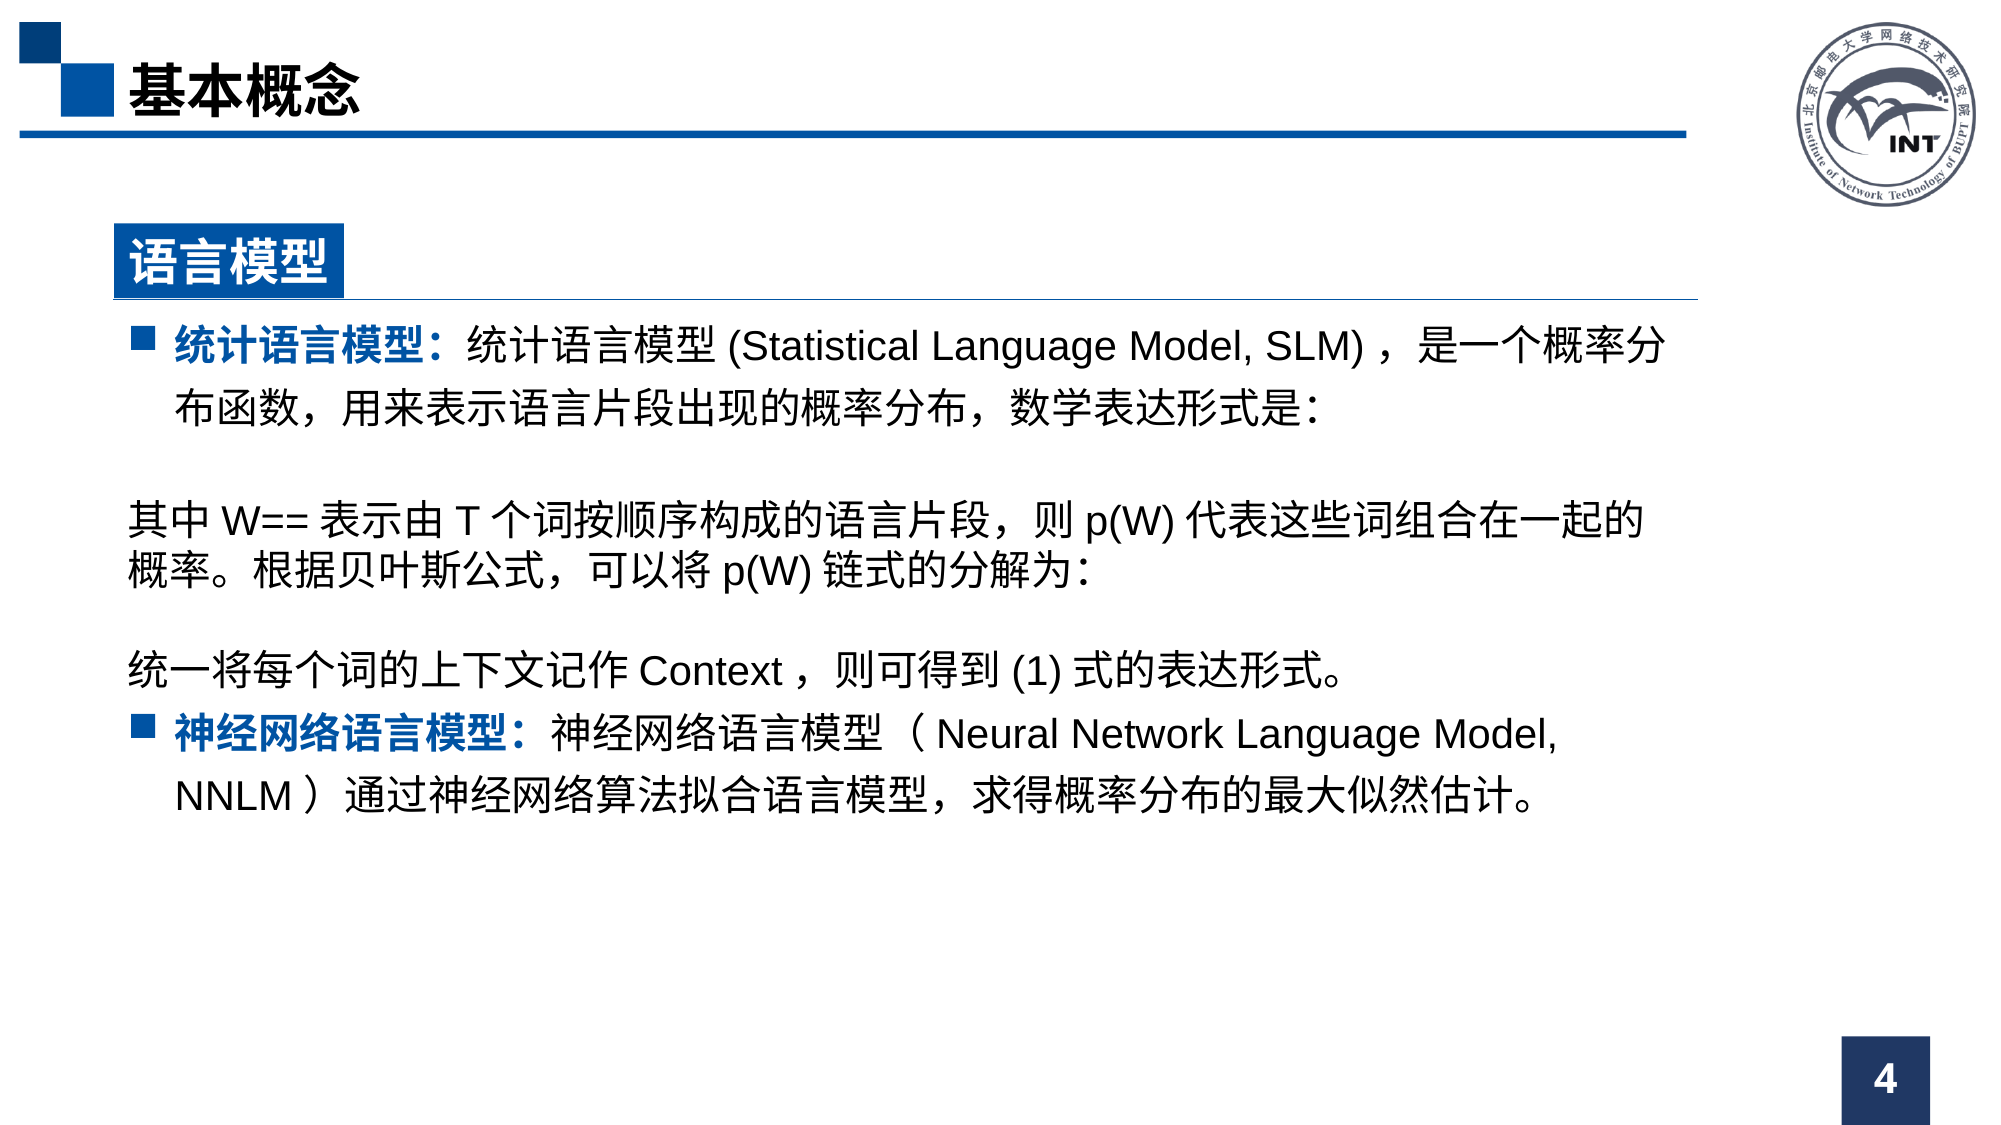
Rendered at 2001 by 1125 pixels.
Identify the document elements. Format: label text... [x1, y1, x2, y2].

slide_number 4 [1771, 1050, 2000, 1111]
text_box 基本概念 [113, 47, 1000, 132]
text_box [112, 223, 1698, 300]
